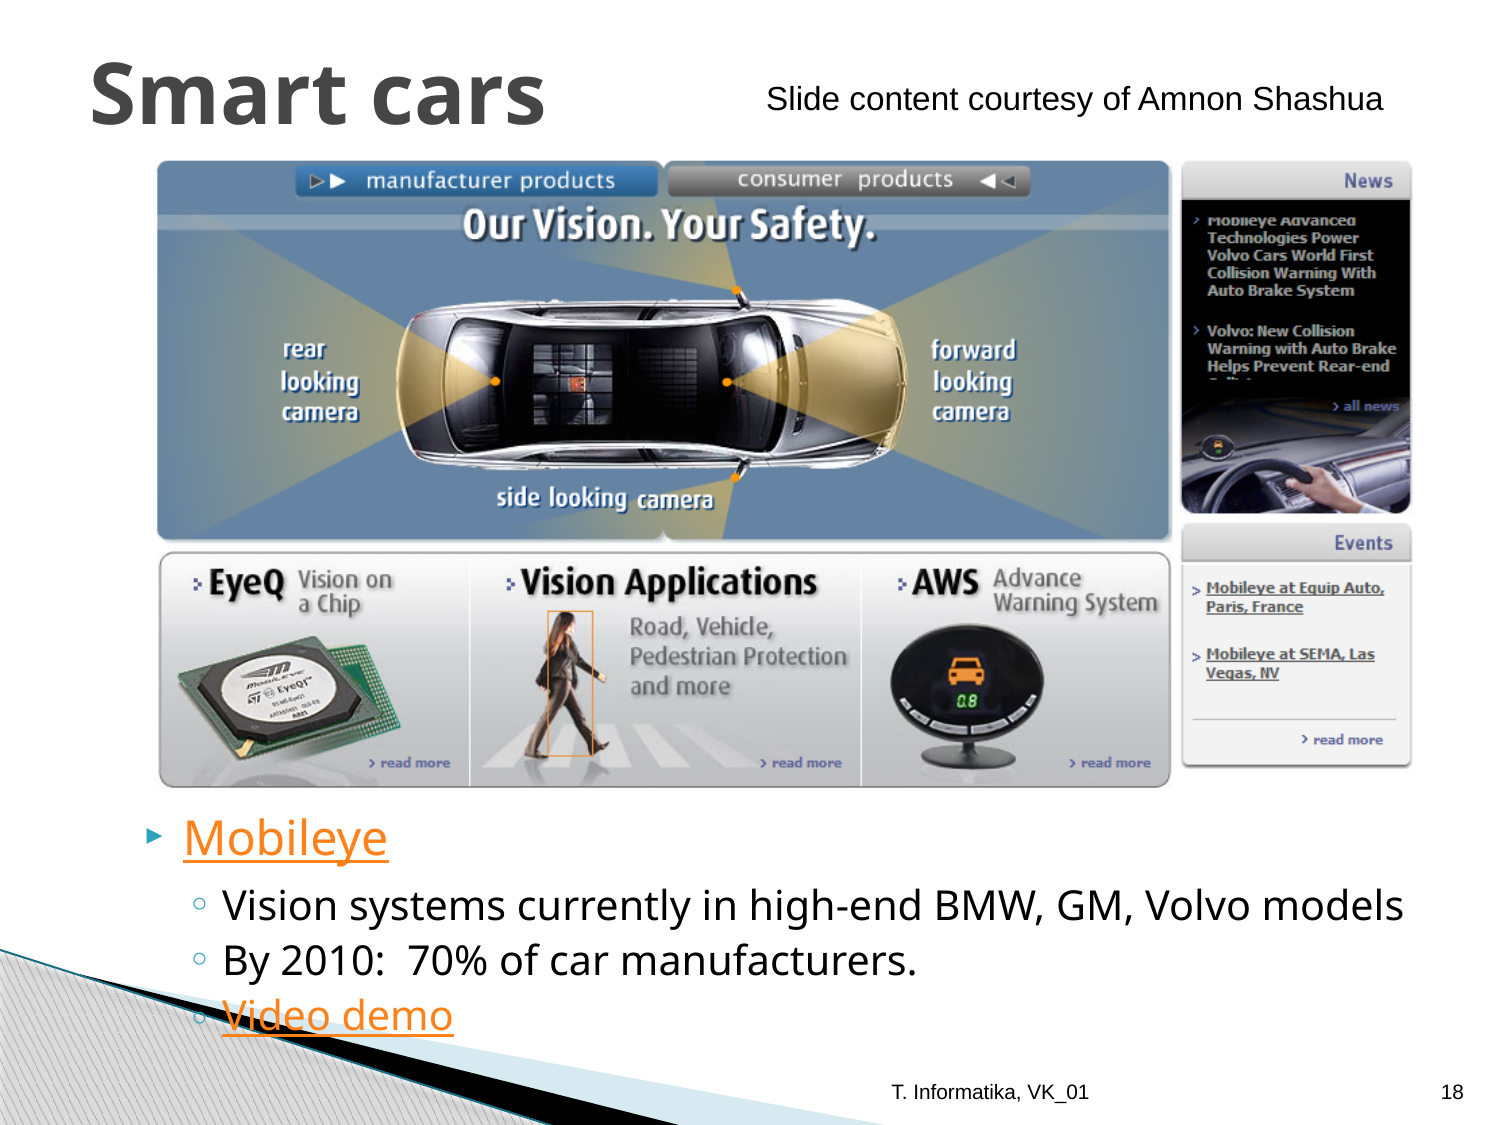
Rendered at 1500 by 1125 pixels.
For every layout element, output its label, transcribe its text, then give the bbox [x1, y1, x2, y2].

picture [148, 142, 1426, 801]
list Mobileye Vision systems currently in high-end BMW, GM, Volvo models By 2010: 70% of car manufacturers. Video demo [112, 800, 1438, 1088]
slide_number 18 [1418, 1051, 1479, 1112]
text_box Slide content courtesy of Amnon Shashua [751, 69, 1400, 125]
title Smart cars [75, 24, 1425, 155]
footer T. Informatika, VK_01 [718, 1051, 1105, 1112]
